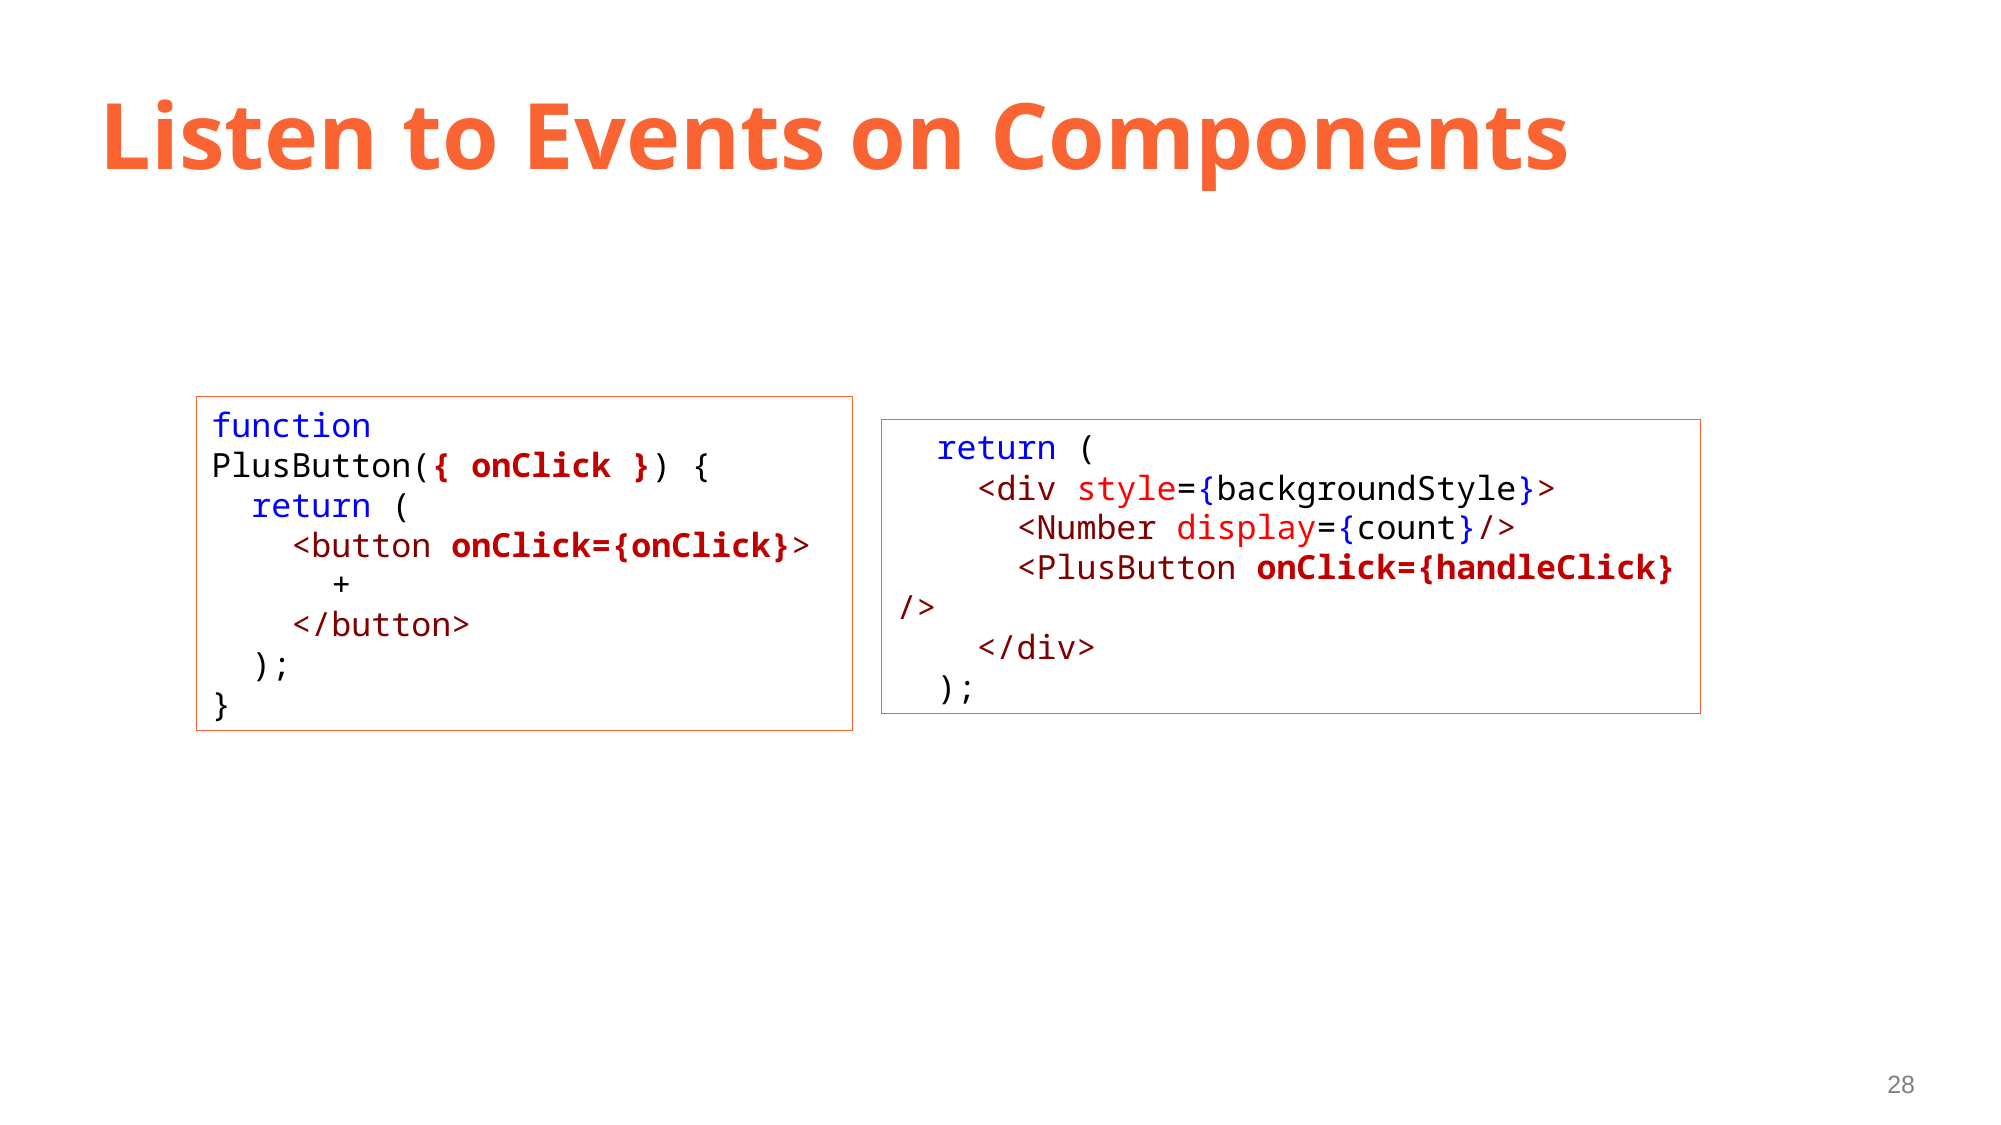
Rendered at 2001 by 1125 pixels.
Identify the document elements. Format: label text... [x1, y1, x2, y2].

title Listen to Events on Components [84, 49, 1916, 233]
text_box return ( <div style={backgroundStyle}> <Number display={count}/> <PlusButton onClick={handleClick} /> </div> ); [881, 419, 1701, 714]
text_box function PlusButton({ onClick }) { return ( <button onClick={onClick}> + </button> ); } [196, 396, 853, 731]
slide_number 28 [1815, 1061, 1916, 1107]
